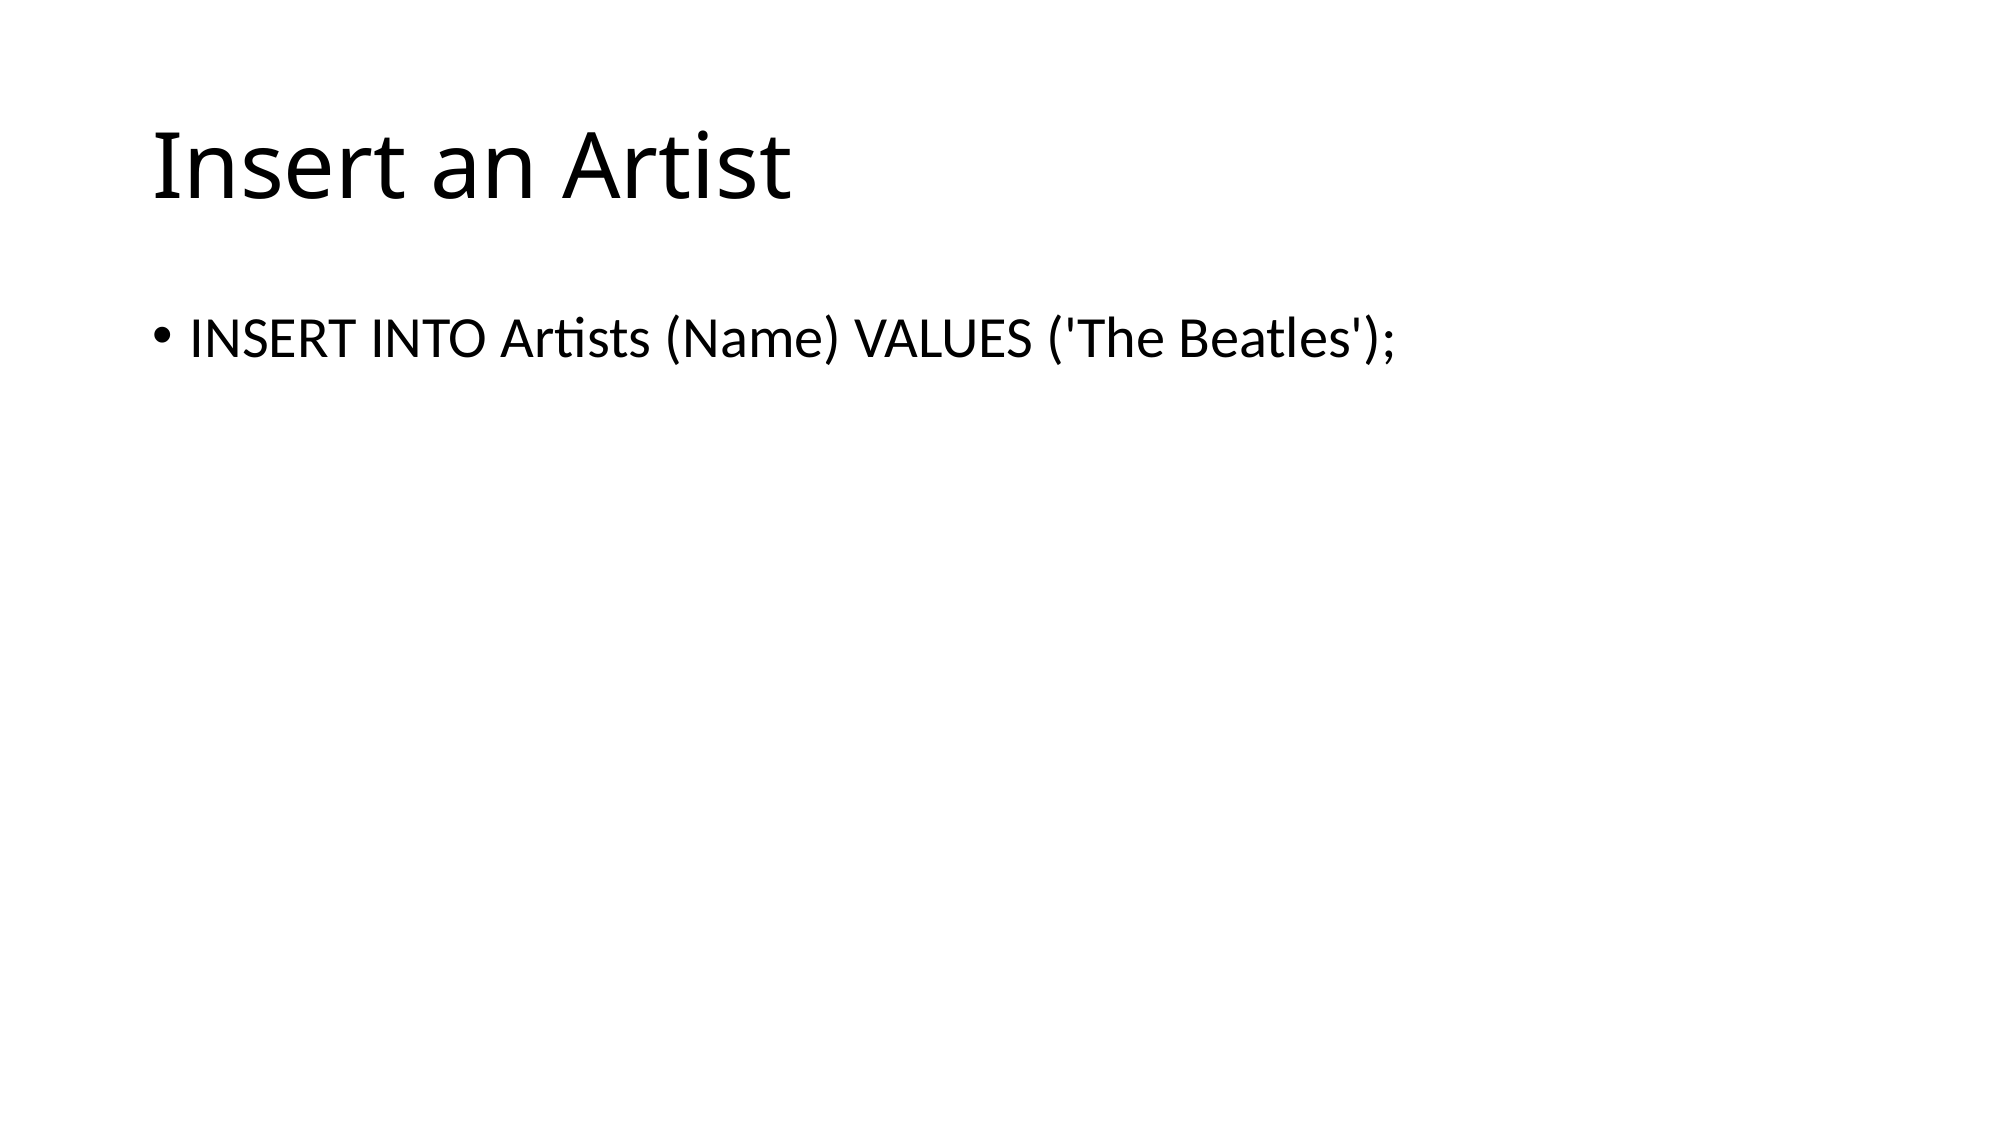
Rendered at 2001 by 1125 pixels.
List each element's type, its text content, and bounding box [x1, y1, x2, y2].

title Insert an Artist [137, 59, 1863, 278]
list INSERT INTO Artists (Name) VALUES ('The Beatles'); [137, 299, 1863, 1014]
